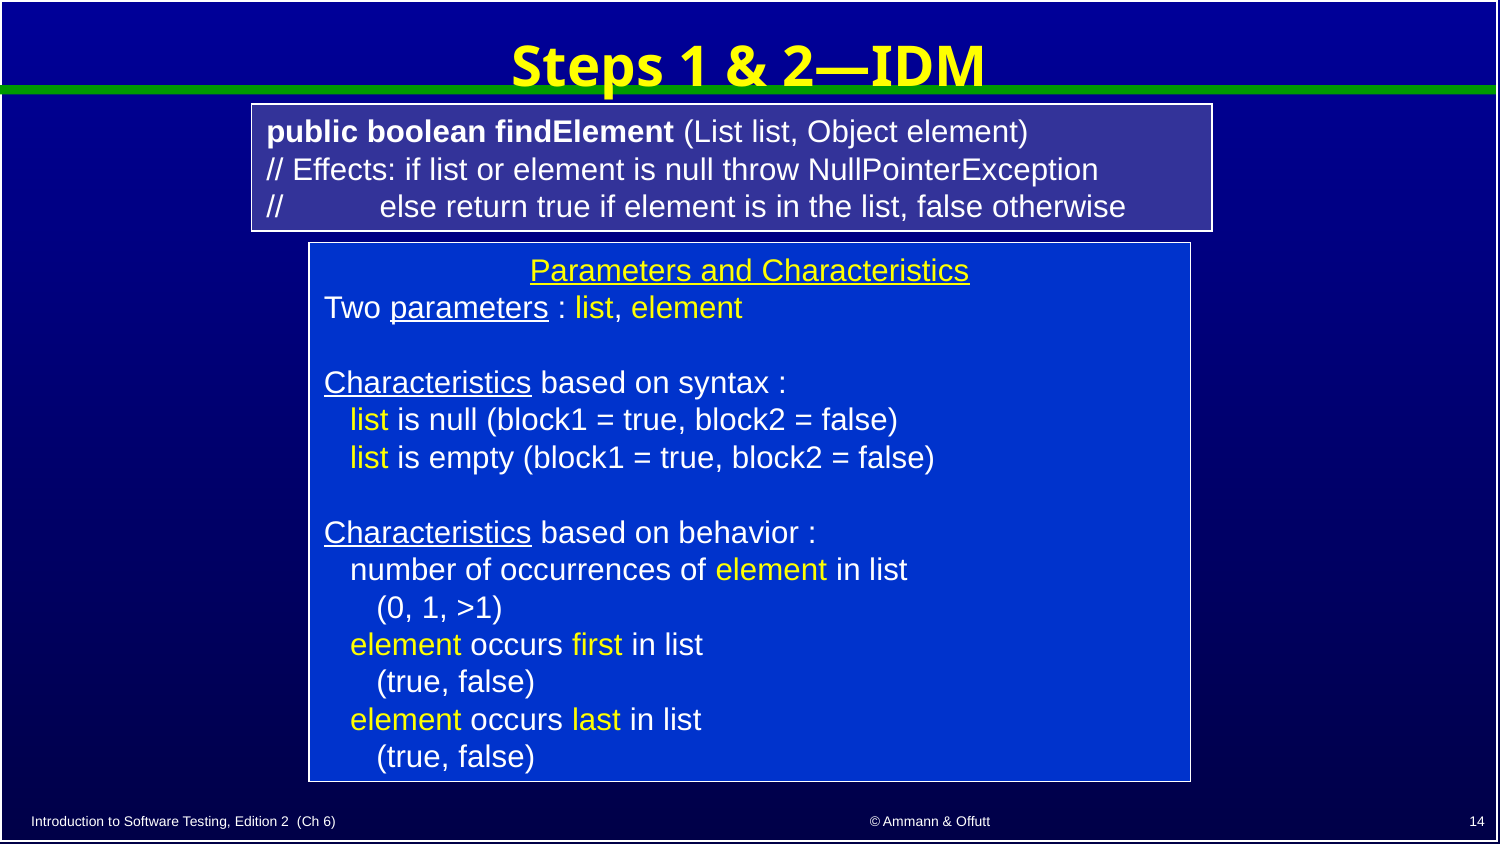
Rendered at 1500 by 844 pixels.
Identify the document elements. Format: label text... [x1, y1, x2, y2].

slide_number Introduction to Software Testing, Edition 2 (Ch 6) [15, 807, 664, 838]
footer © Ammann & Offutt [692, 806, 1168, 838]
slide_number 14 [1187, 805, 1500, 838]
title Steps 1 & 2—IDM [198, 11, 1302, 125]
text_box Parameters and Characteristics Two parameters : list, element Characteristics based on syntax : list is null (block1 = true, block2 = false) list is empty (block1 = true, block2 = false) Characteristics based on behavior : number of occurrences of element in list (0, 1, >1) element occurs first in list (true, false) element occurs last in list (true, false) [309, 242, 1191, 782]
text_box public boolean findElement (List list, Object element) // Effects: if list or element is null throw NullPointerException // else return true if element is in the list, false otherwise [251, 103, 1212, 231]
